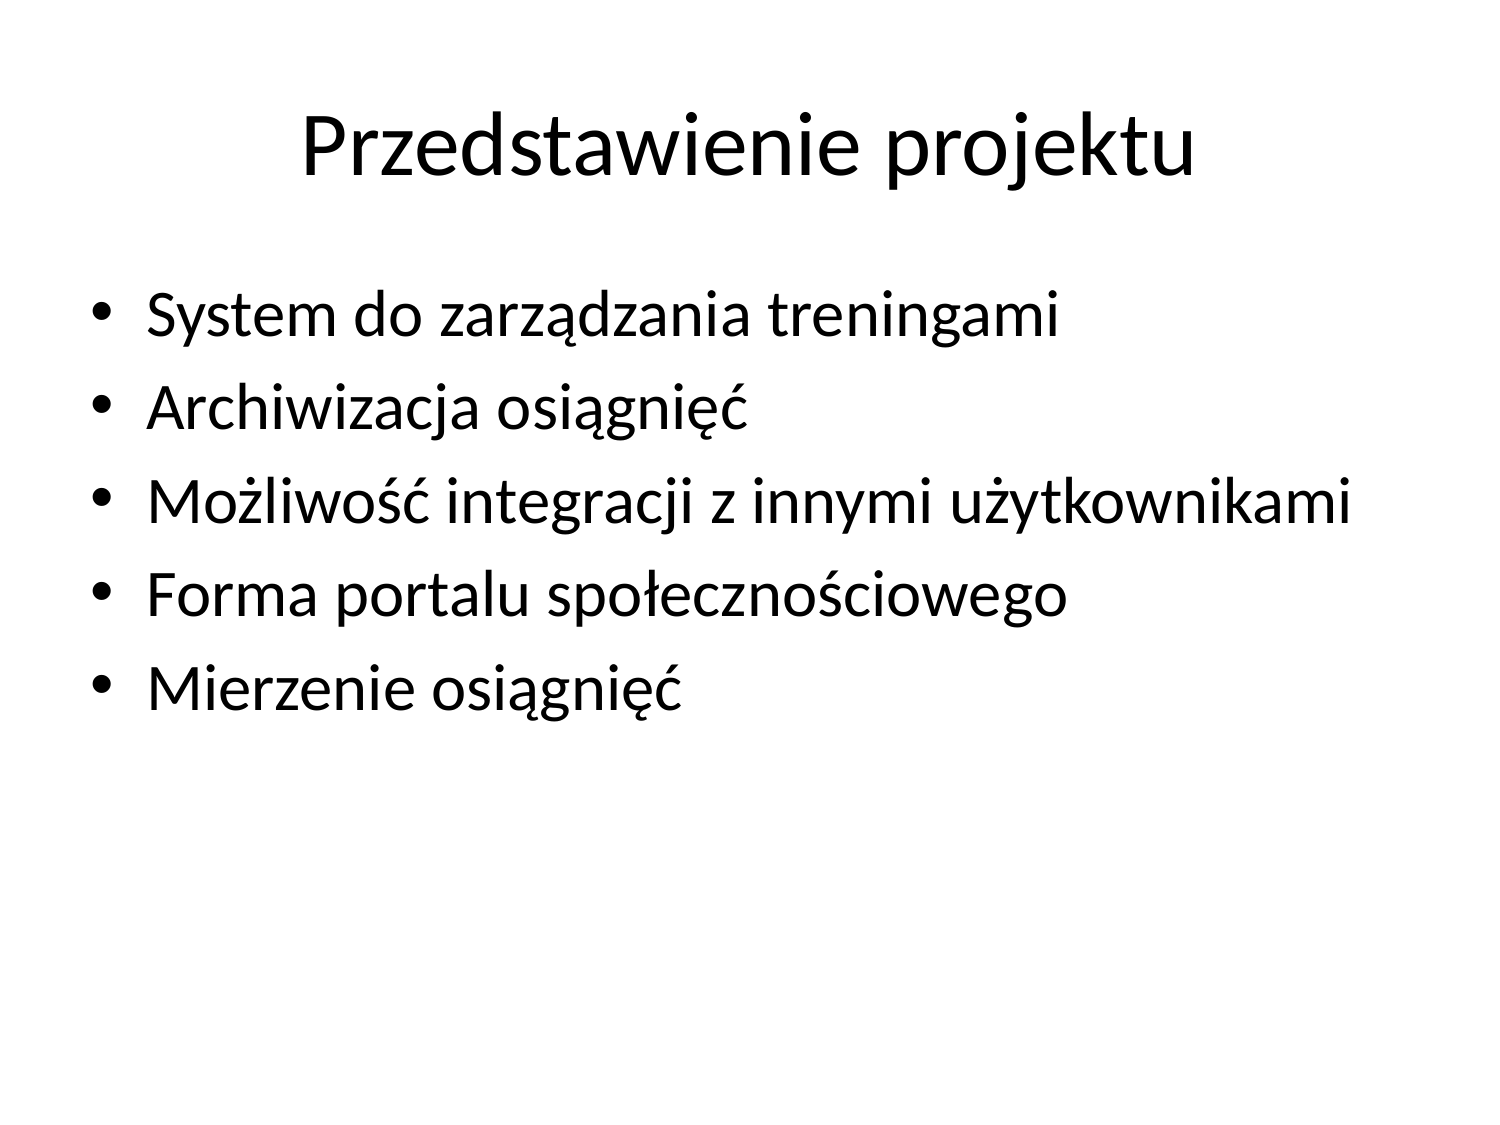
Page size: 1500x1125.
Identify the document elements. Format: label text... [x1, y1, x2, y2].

list System do zarządzania treningami Archiwizacja osiągnięć Możliwość integracji z innymi użytkownikami Forma portalu społecznościowego Mierzenie osiągnięć [75, 262, 1425, 1005]
title Przedstawienie projektu [75, 45, 1425, 233]
